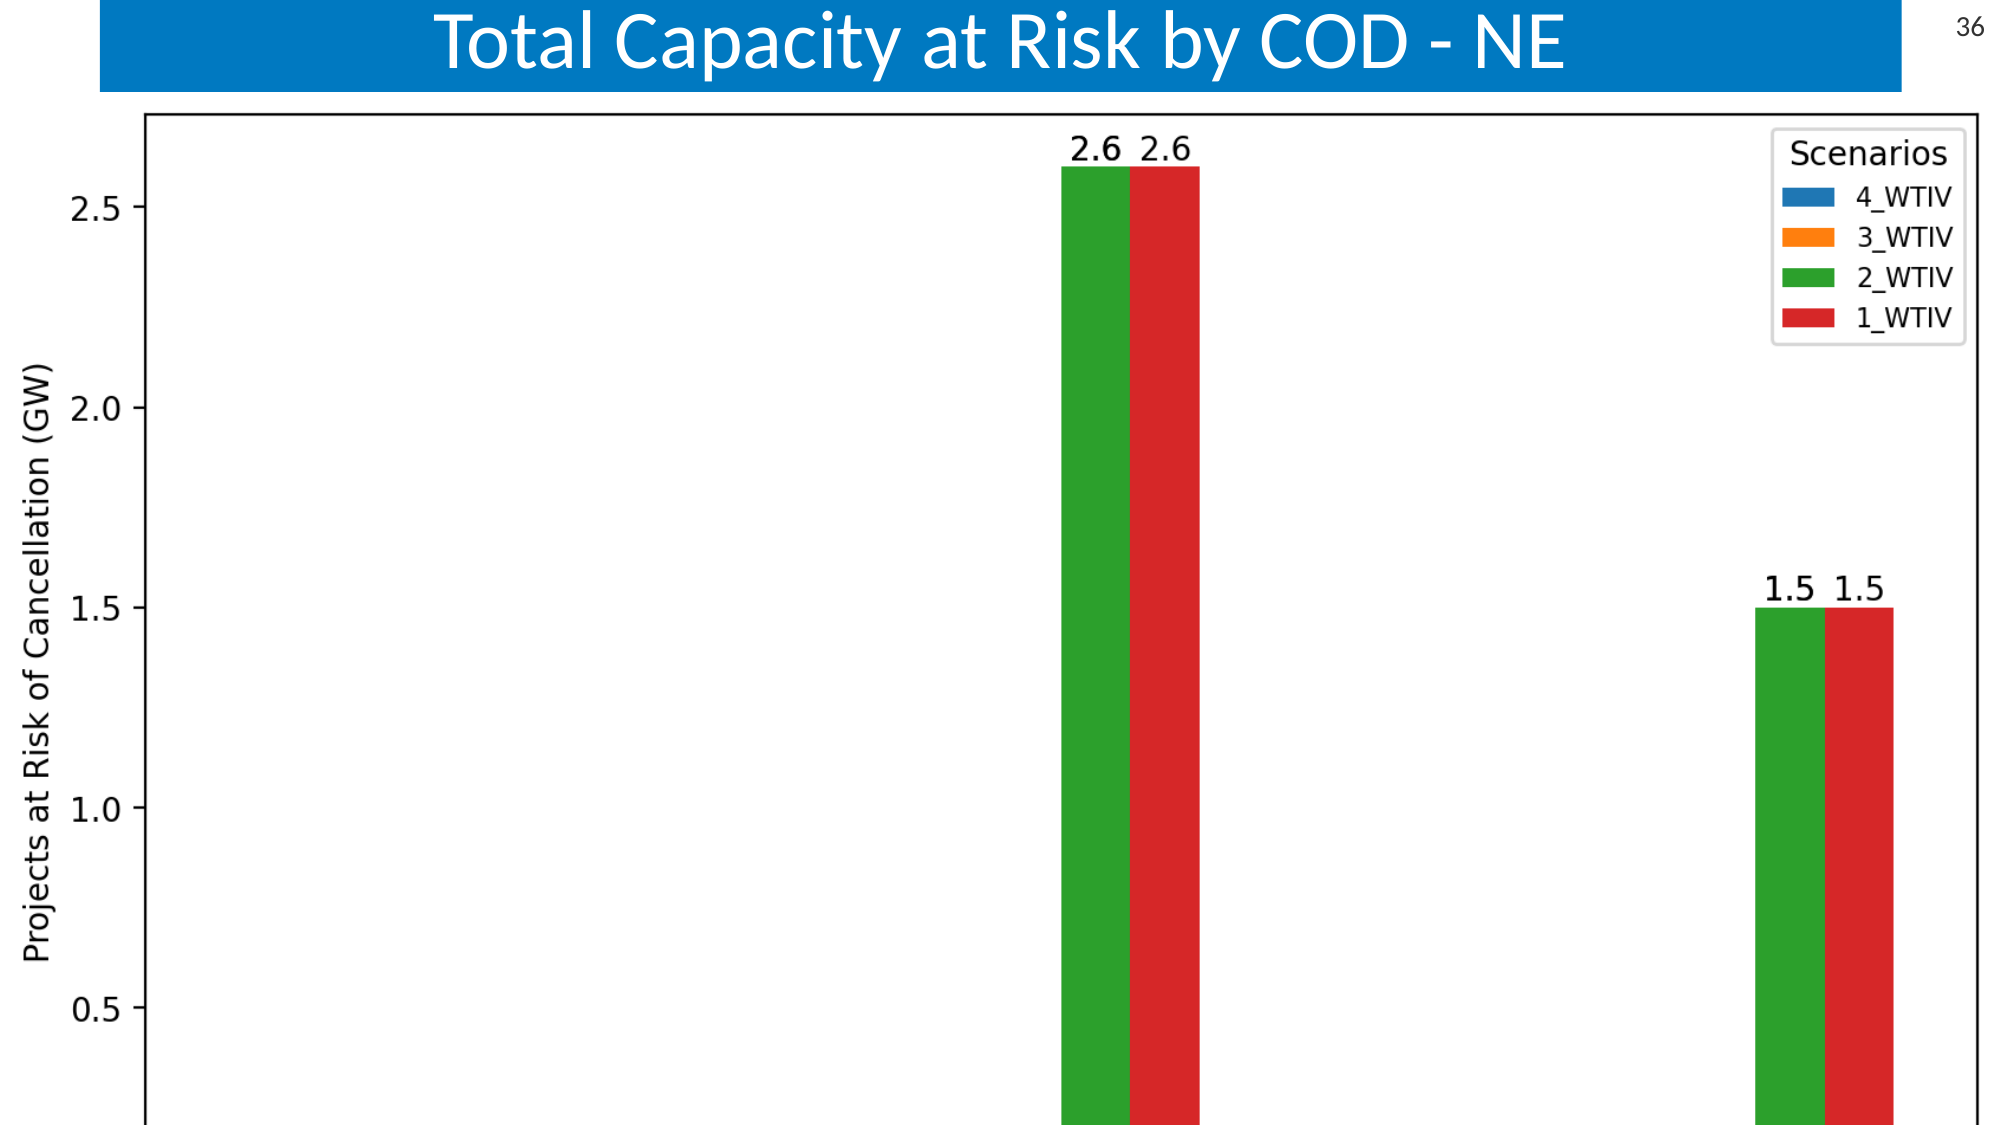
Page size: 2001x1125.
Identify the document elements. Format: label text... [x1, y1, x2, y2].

picture [0, 92, 2000, 1125]
title Total Capacity at Risk by COD - NE [99, 0, 1902, 91]
